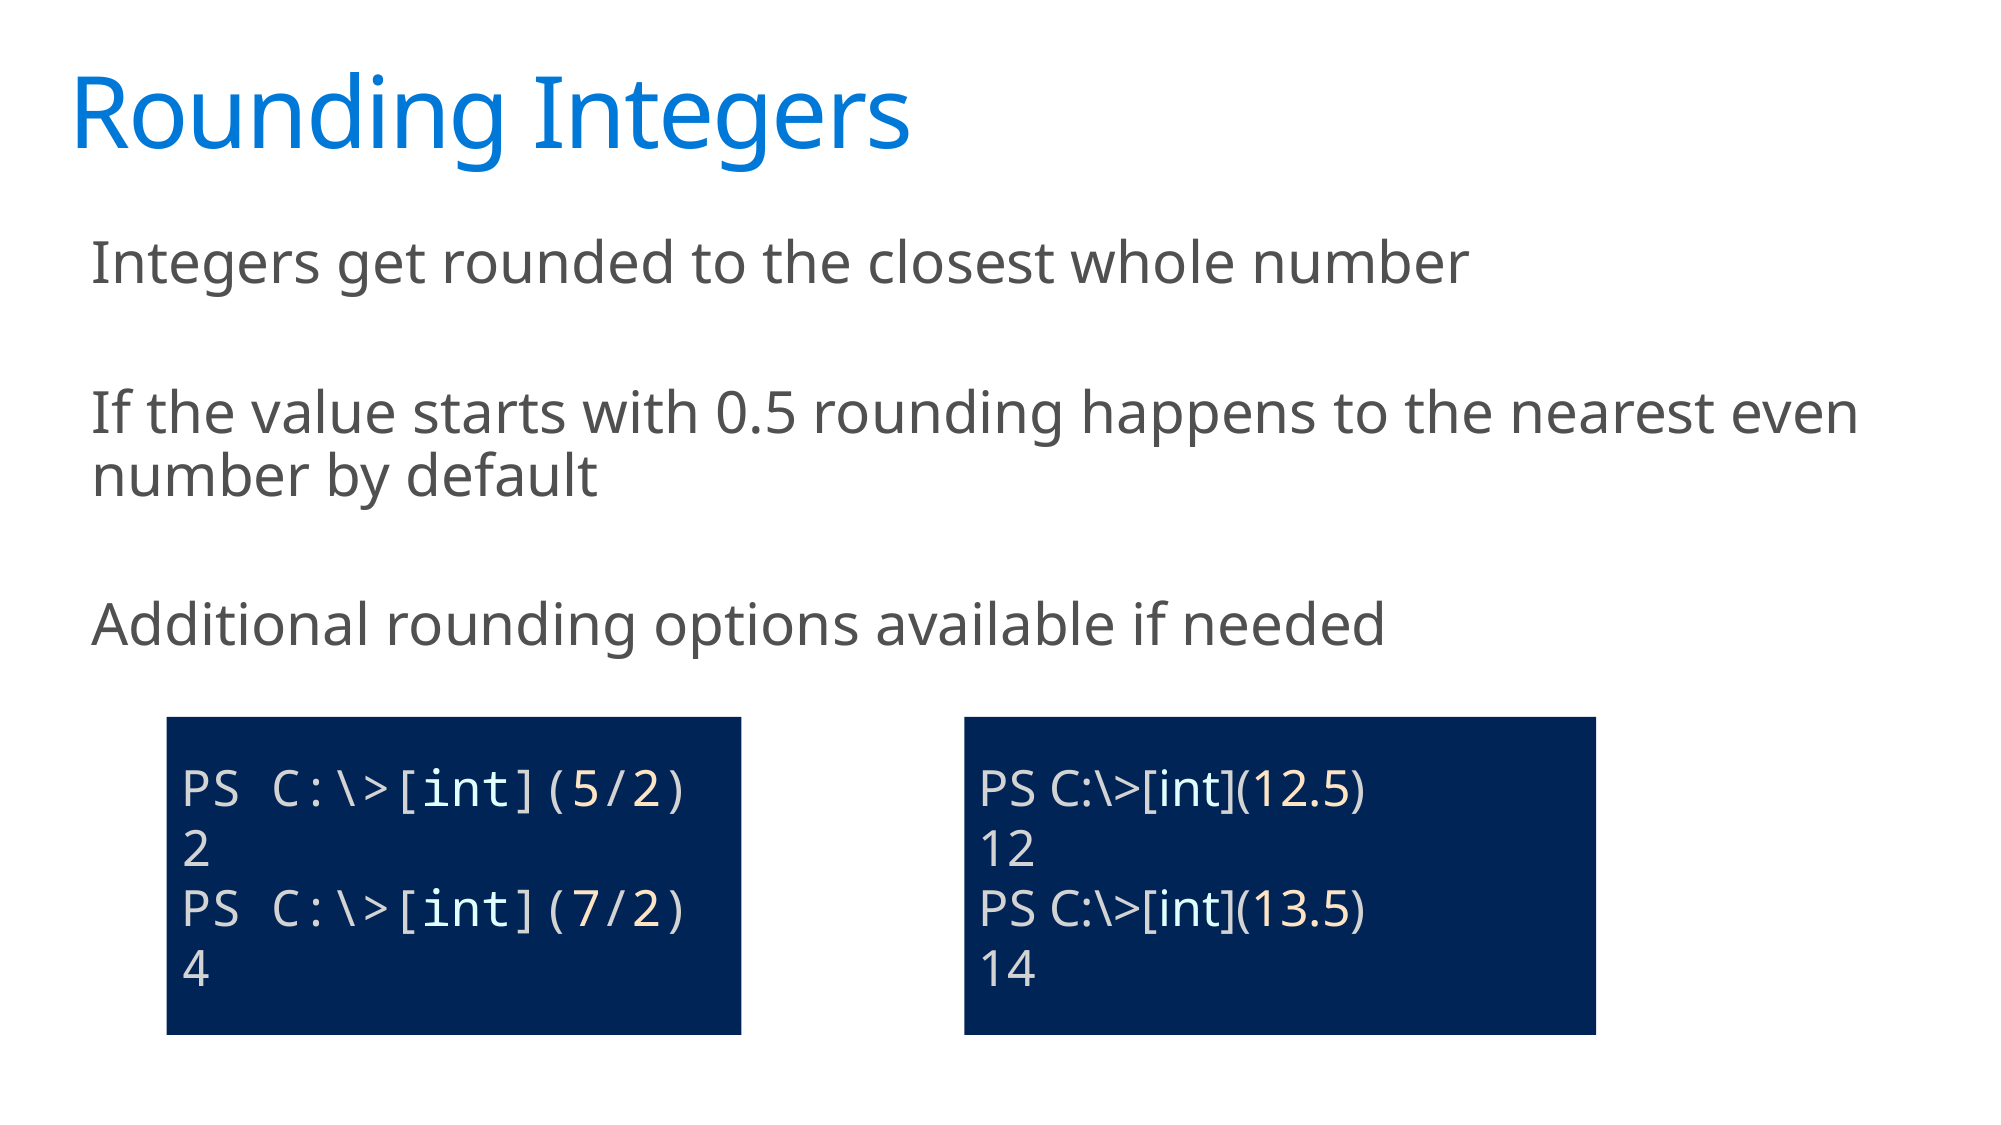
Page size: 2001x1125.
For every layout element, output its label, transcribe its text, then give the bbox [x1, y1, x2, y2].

text_box PS C:\>[int](5/2) 2 PS C:\>[int](7/2) 4 [166, 716, 742, 1035]
title Rounding Integers [44, 47, 1957, 196]
text_box Integers get rounded to the closest whole number If the value starts with 0.5 rounding happens to the nearest even number by default Additional rounding options available if needed [67, 218, 1980, 673]
text_box PS C:\>[int](12.5) 12 PS C:\>[int](13.5) 14 [964, 716, 1597, 1035]
